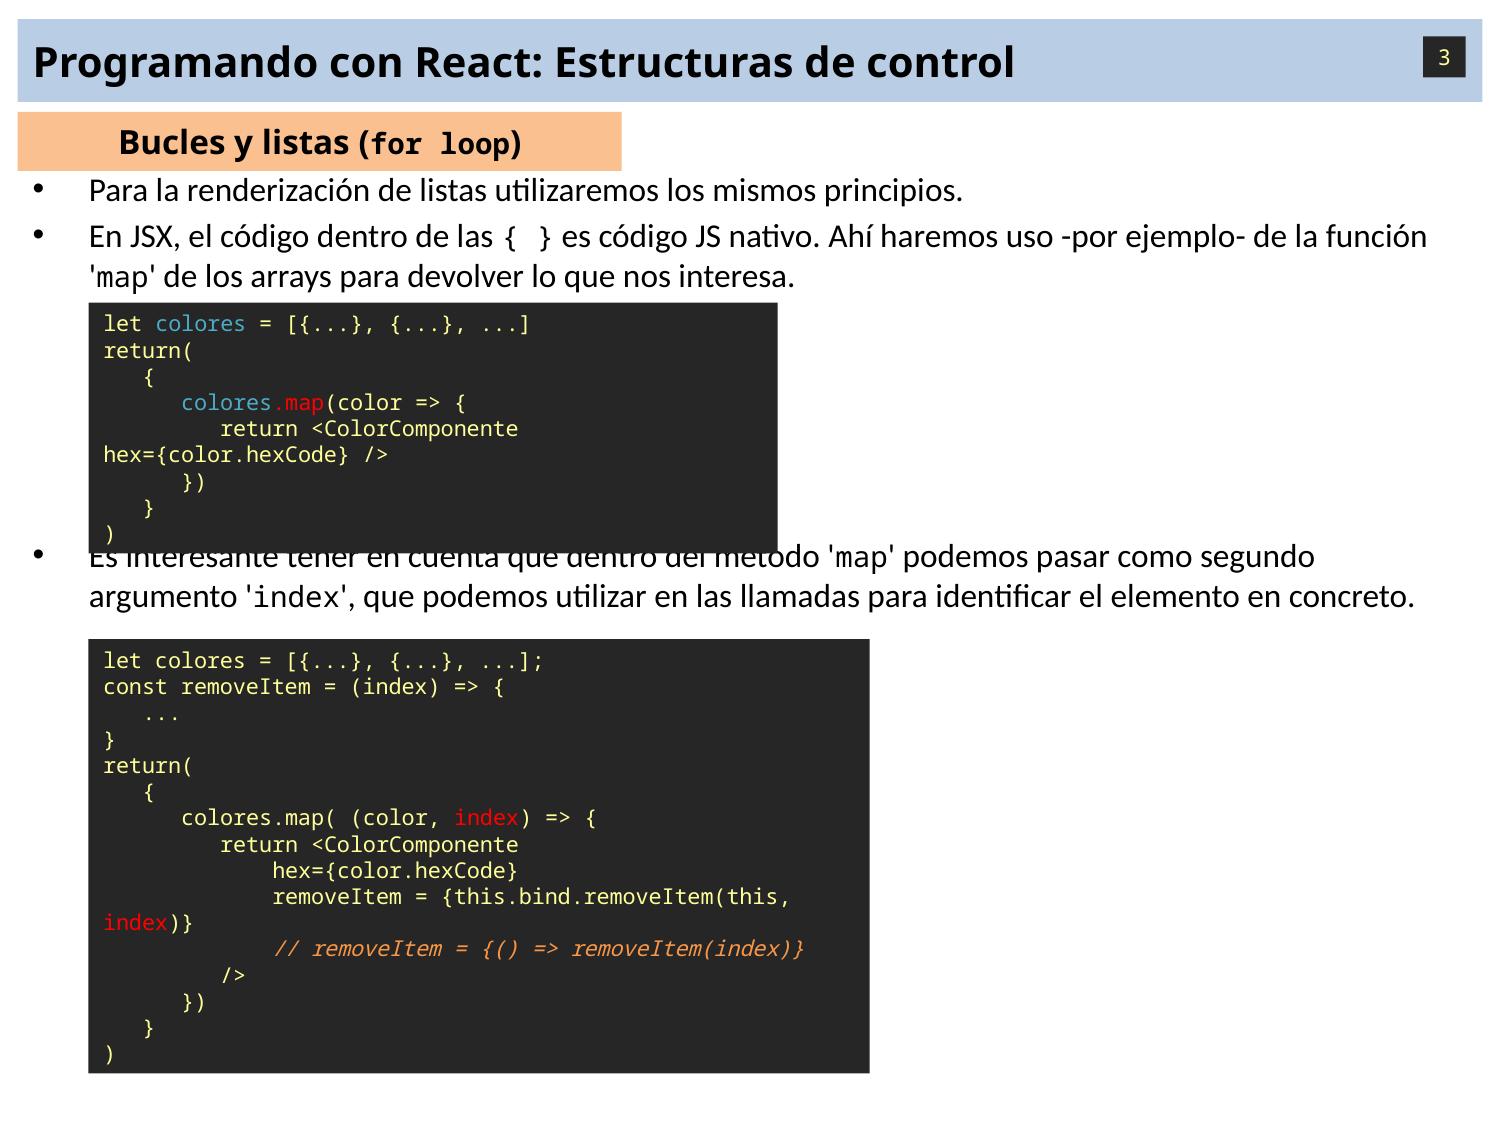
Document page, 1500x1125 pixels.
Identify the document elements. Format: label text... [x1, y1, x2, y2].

title Programando con React: Estructuras de control [17, 19, 1483, 102]
text_box Bucles y listas (for loop) [17, 111, 622, 171]
text_box 3 [1423, 36, 1466, 78]
text_box let colores = [{...}, {...}, ...]; const removeItem = (index) => { ... } return( { colores.map( (color, index) => { return <ColorComponente hex={color.hexCode} removeItem = {this.bind.removeItem(this, index)} // removeItem = {() => removeItem(index)} /> }) } ) [88, 639, 870, 1074]
text_box let colores = [{...}, {...}, ...] return( { colores.map(color => { return <ColorComponente hex={color.hexCode} /> }) } ) [88, 302, 778, 554]
list Bucles y listas (For): Para la renderización de listas utilizaremos los mismos principios. En JSX, el código dentro de las { } es código JS nativo. Ahí haremos uso -por ejemplo- de la función 'map' de los arrays para devolver lo que nos interesa. Es interesante tener en cuenta que dentro del método 'map' podemos pasar como segundo argumento 'index', que podemos utilizar en las llamadas para identificar el elemento en concreto. [17, 113, 1483, 1106]
